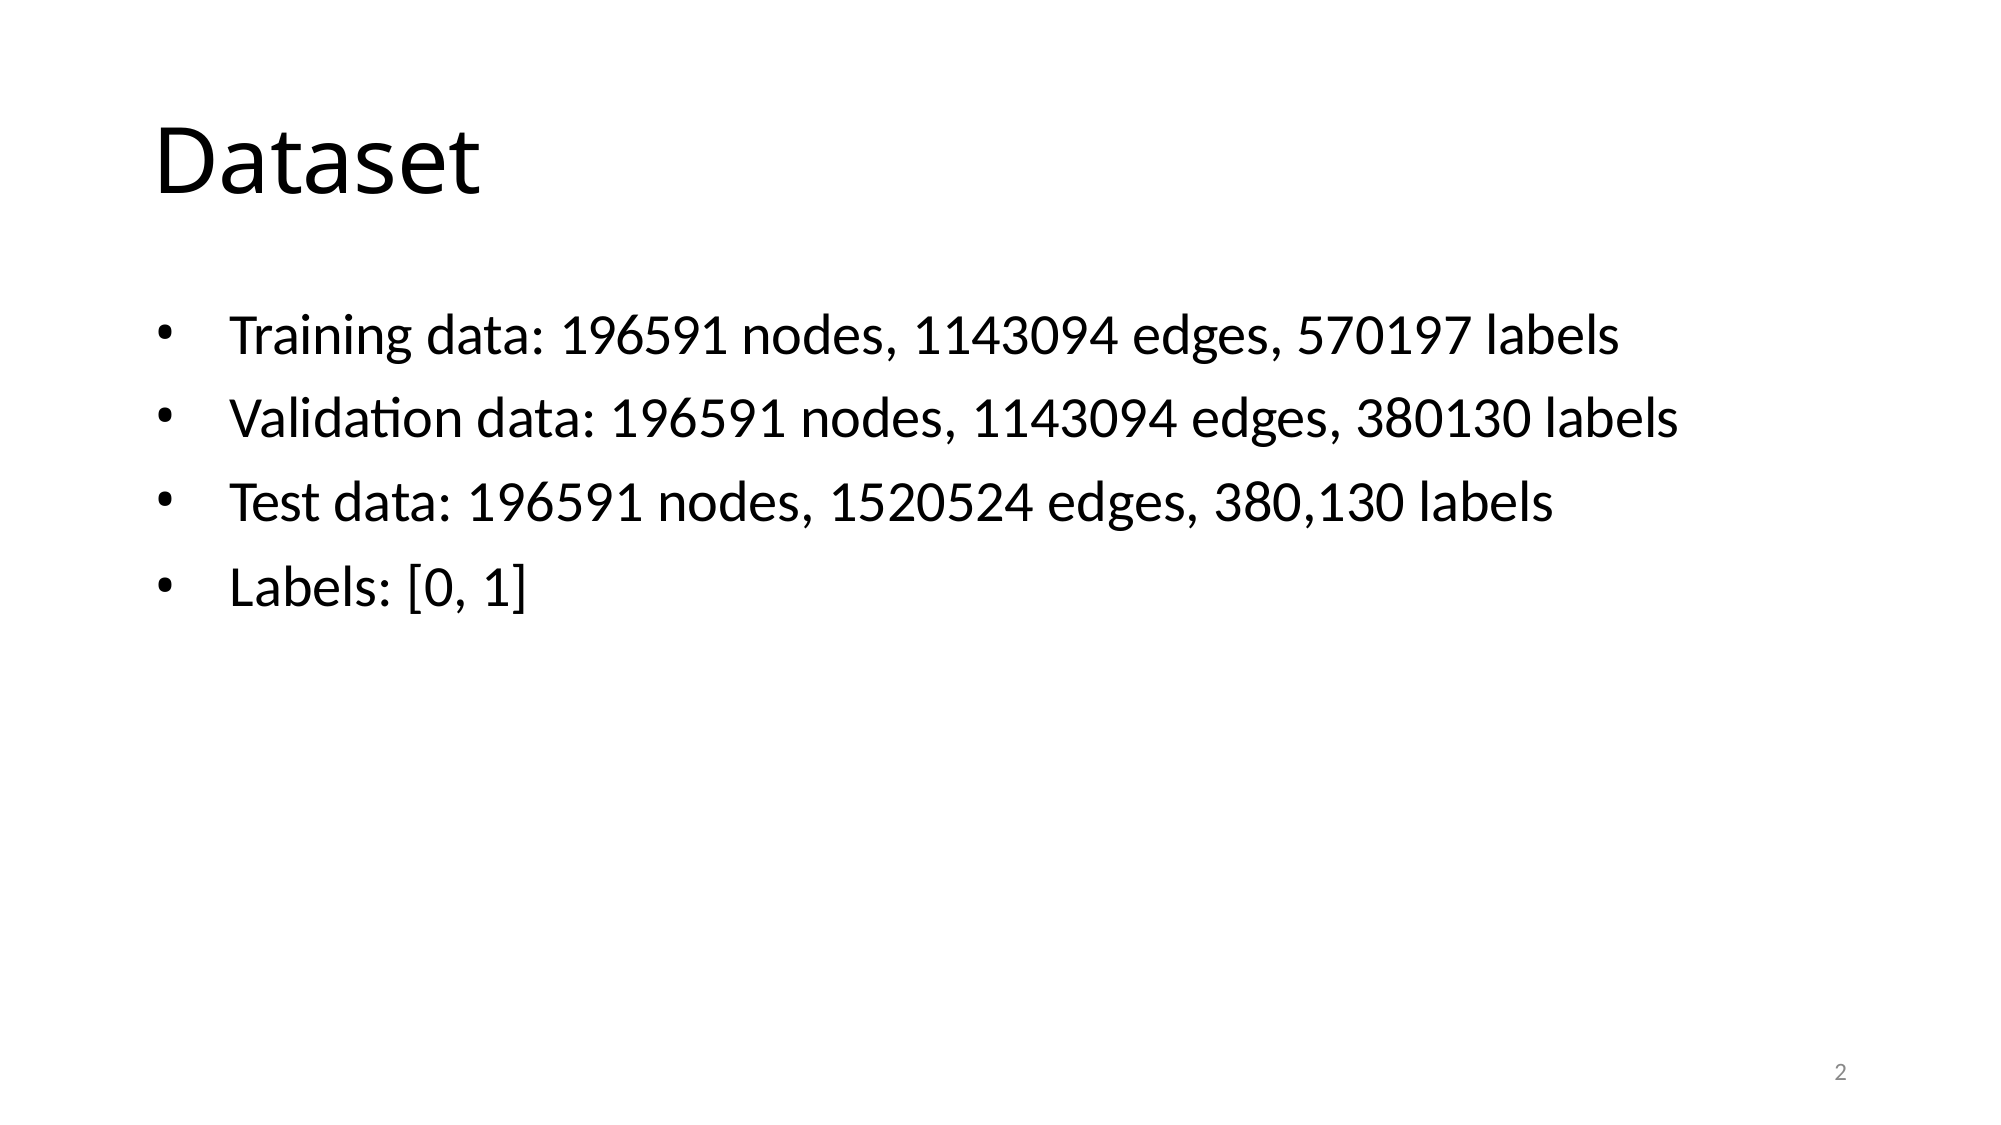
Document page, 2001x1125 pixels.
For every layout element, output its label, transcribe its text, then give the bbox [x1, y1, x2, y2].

text_box 2 [1832, 1054, 1850, 1086]
title Dataset [150, 100, 1850, 290]
text_box Training data: 196591 nodes, 1143094 edges, 570197 labels Validation data: 196591 nodes, 1143094 edges, 380130 labels Test data: 196591 nodes, 1520524 edges, 380,130 labels Labels: [0, 1] [152, 281, 1925, 619]
